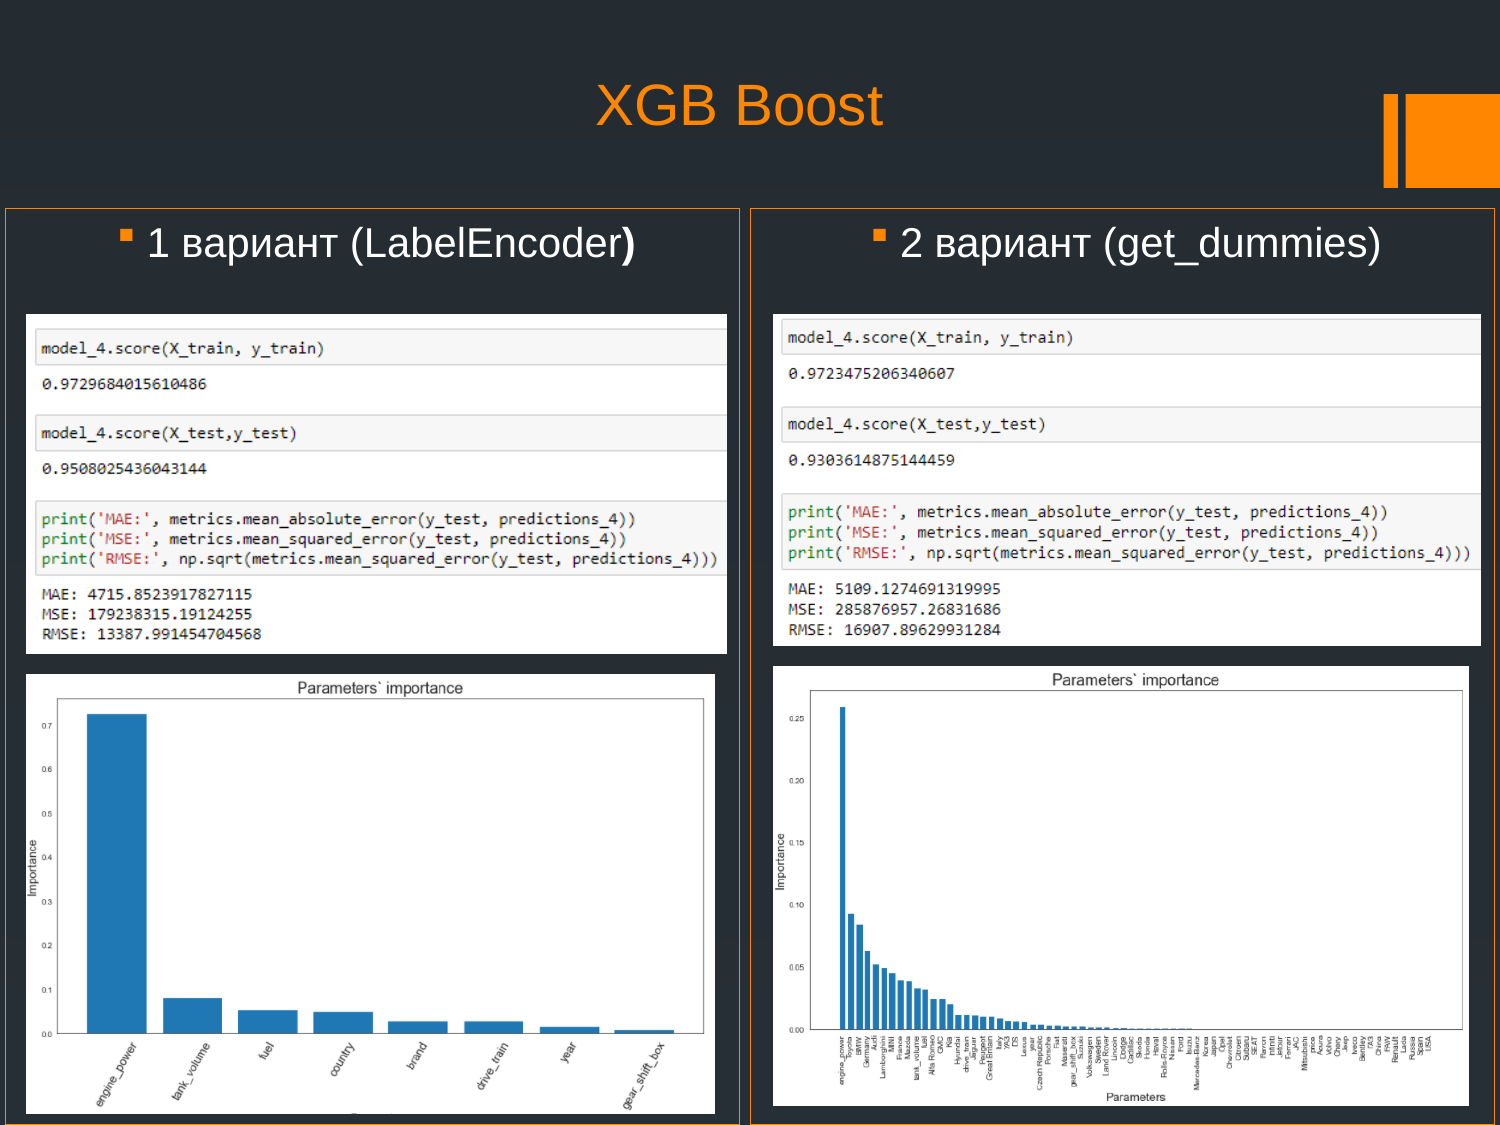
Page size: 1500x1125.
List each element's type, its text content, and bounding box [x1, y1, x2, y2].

title XGB Boost [139, 42, 1340, 145]
picture [773, 313, 1482, 646]
picture [25, 674, 716, 1114]
picture [25, 313, 727, 654]
picture [773, 666, 1470, 1107]
list 2 вариант (get_dummies) [750, 208, 1495, 1125]
text_box 1 вариант (LabelEncoder) [5, 208, 740, 1125]
